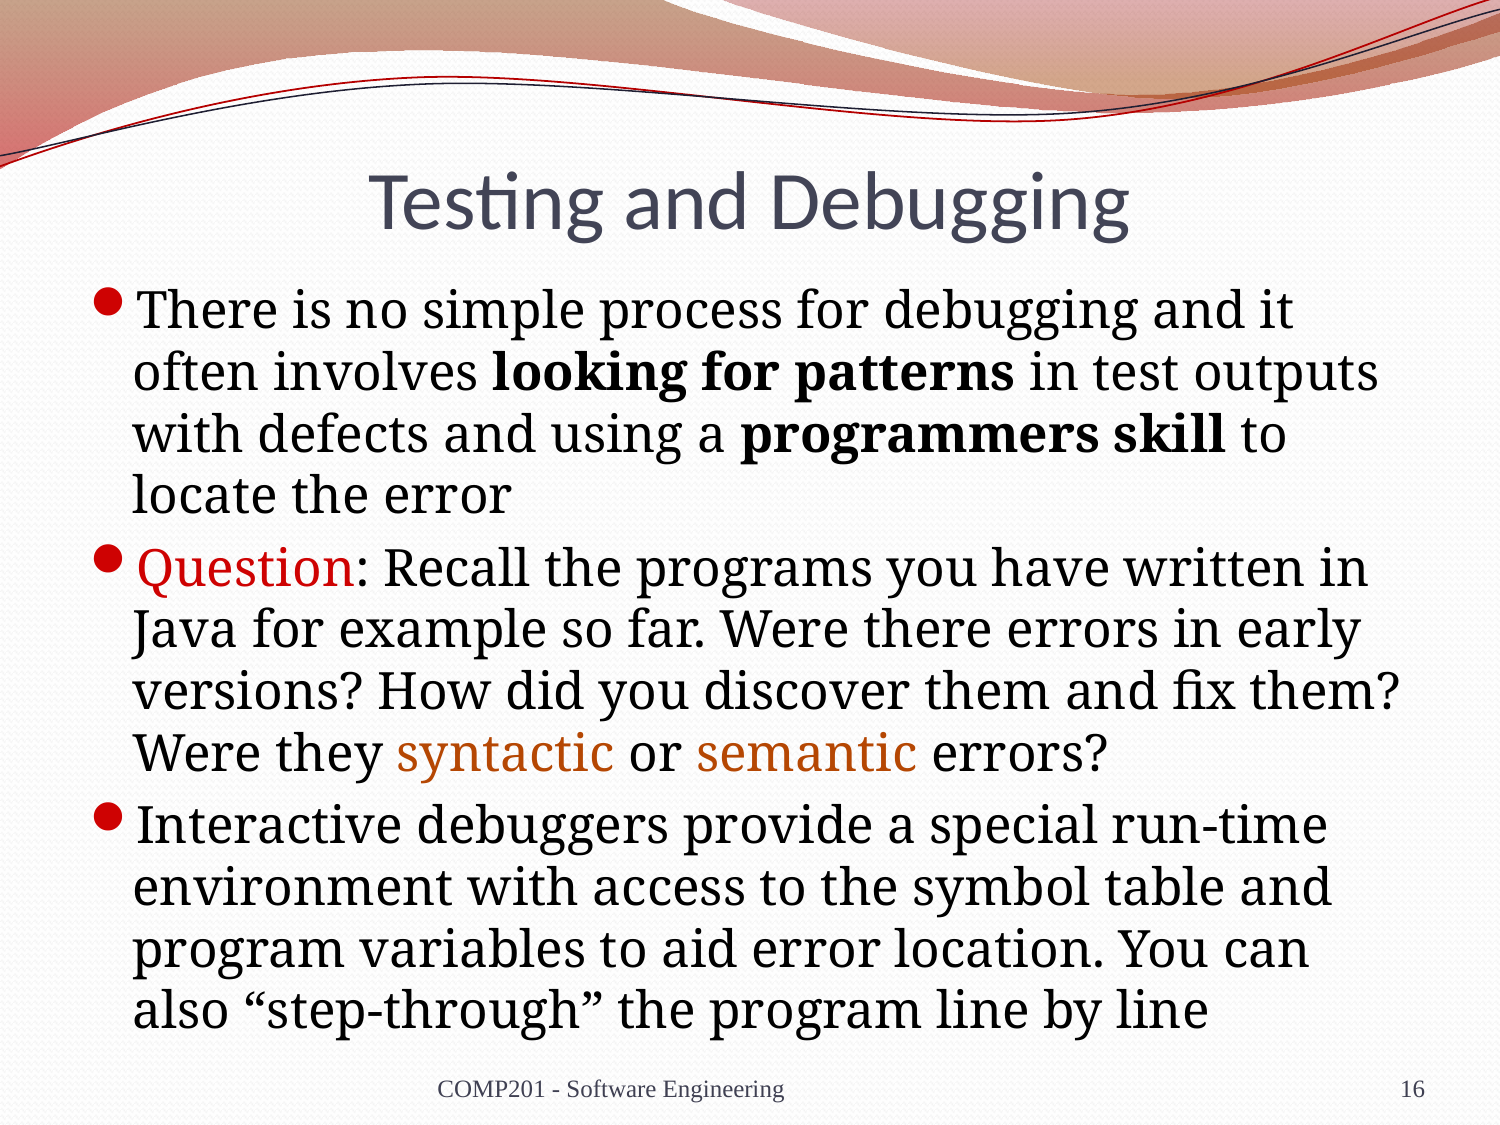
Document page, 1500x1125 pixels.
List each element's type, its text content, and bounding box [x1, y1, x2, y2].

list There is no simple process for debugging and it often involves looking for patterns in test outputs with defects and using a programmers skill to locate the error Question: Recall the programs you have written in Java for example so far. Were there errors in early versions? How did you discover them and fix them? Were they syntactic or semantic errors? Interactive debuggers provide a special run-time environment with access to the symbol table and program variables to aid error location. You can also “step-through” the program line by line [75, 269, 1425, 1055]
footer COMP201 - Software Engineering [437, 1042, 988, 1103]
title Testing and Debugging [75, 115, 1425, 247]
slide_number 16 [1299, 1042, 1425, 1103]
